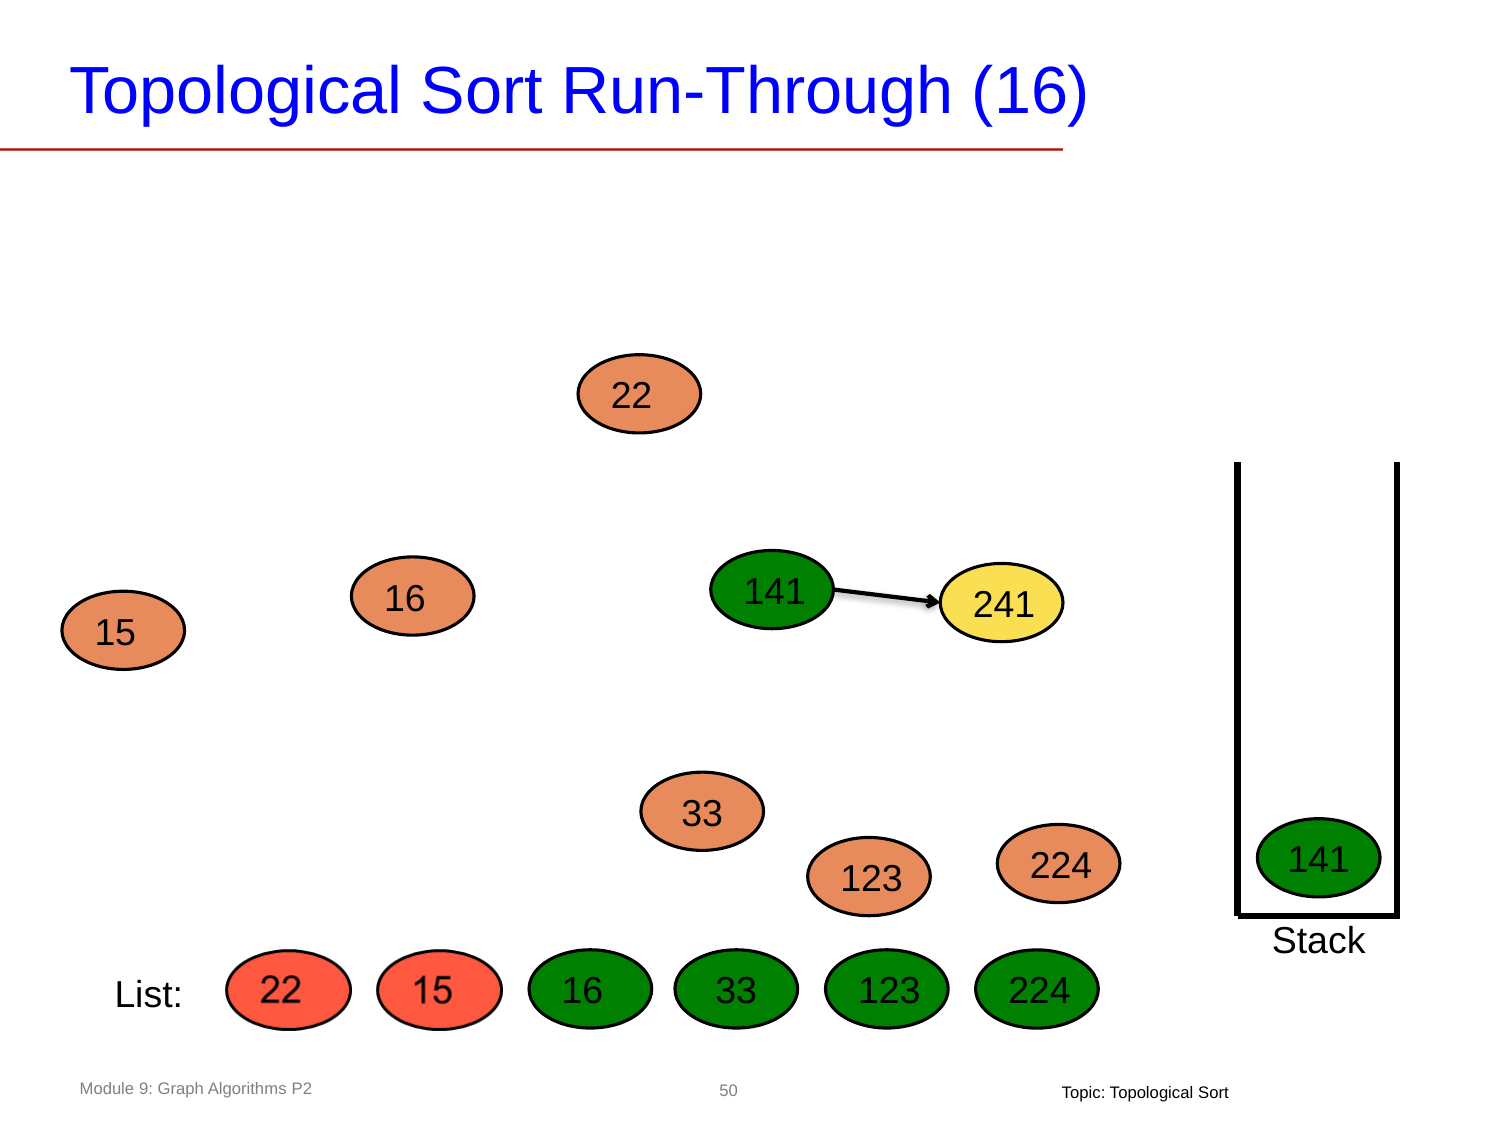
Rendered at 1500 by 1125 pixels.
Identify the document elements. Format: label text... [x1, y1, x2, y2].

title Topological Sort Run-Through (16) [57, 41, 1173, 133]
text_box List: [99, 962, 219, 1023]
text_box 224 [975, 949, 1099, 1029]
picture [375, 949, 503, 1036]
text_box Topic: Topological Sort [1046, 1082, 1245, 1108]
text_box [61, 354, 1121, 916]
text_box 141 [1257, 818, 1381, 897]
text_box 16 [529, 949, 652, 1029]
text_box 123 [825, 949, 949, 1029]
picture [225, 949, 352, 1036]
text_box Stack [1212, 909, 1425, 969]
text_box 33 [674, 949, 798, 1029]
